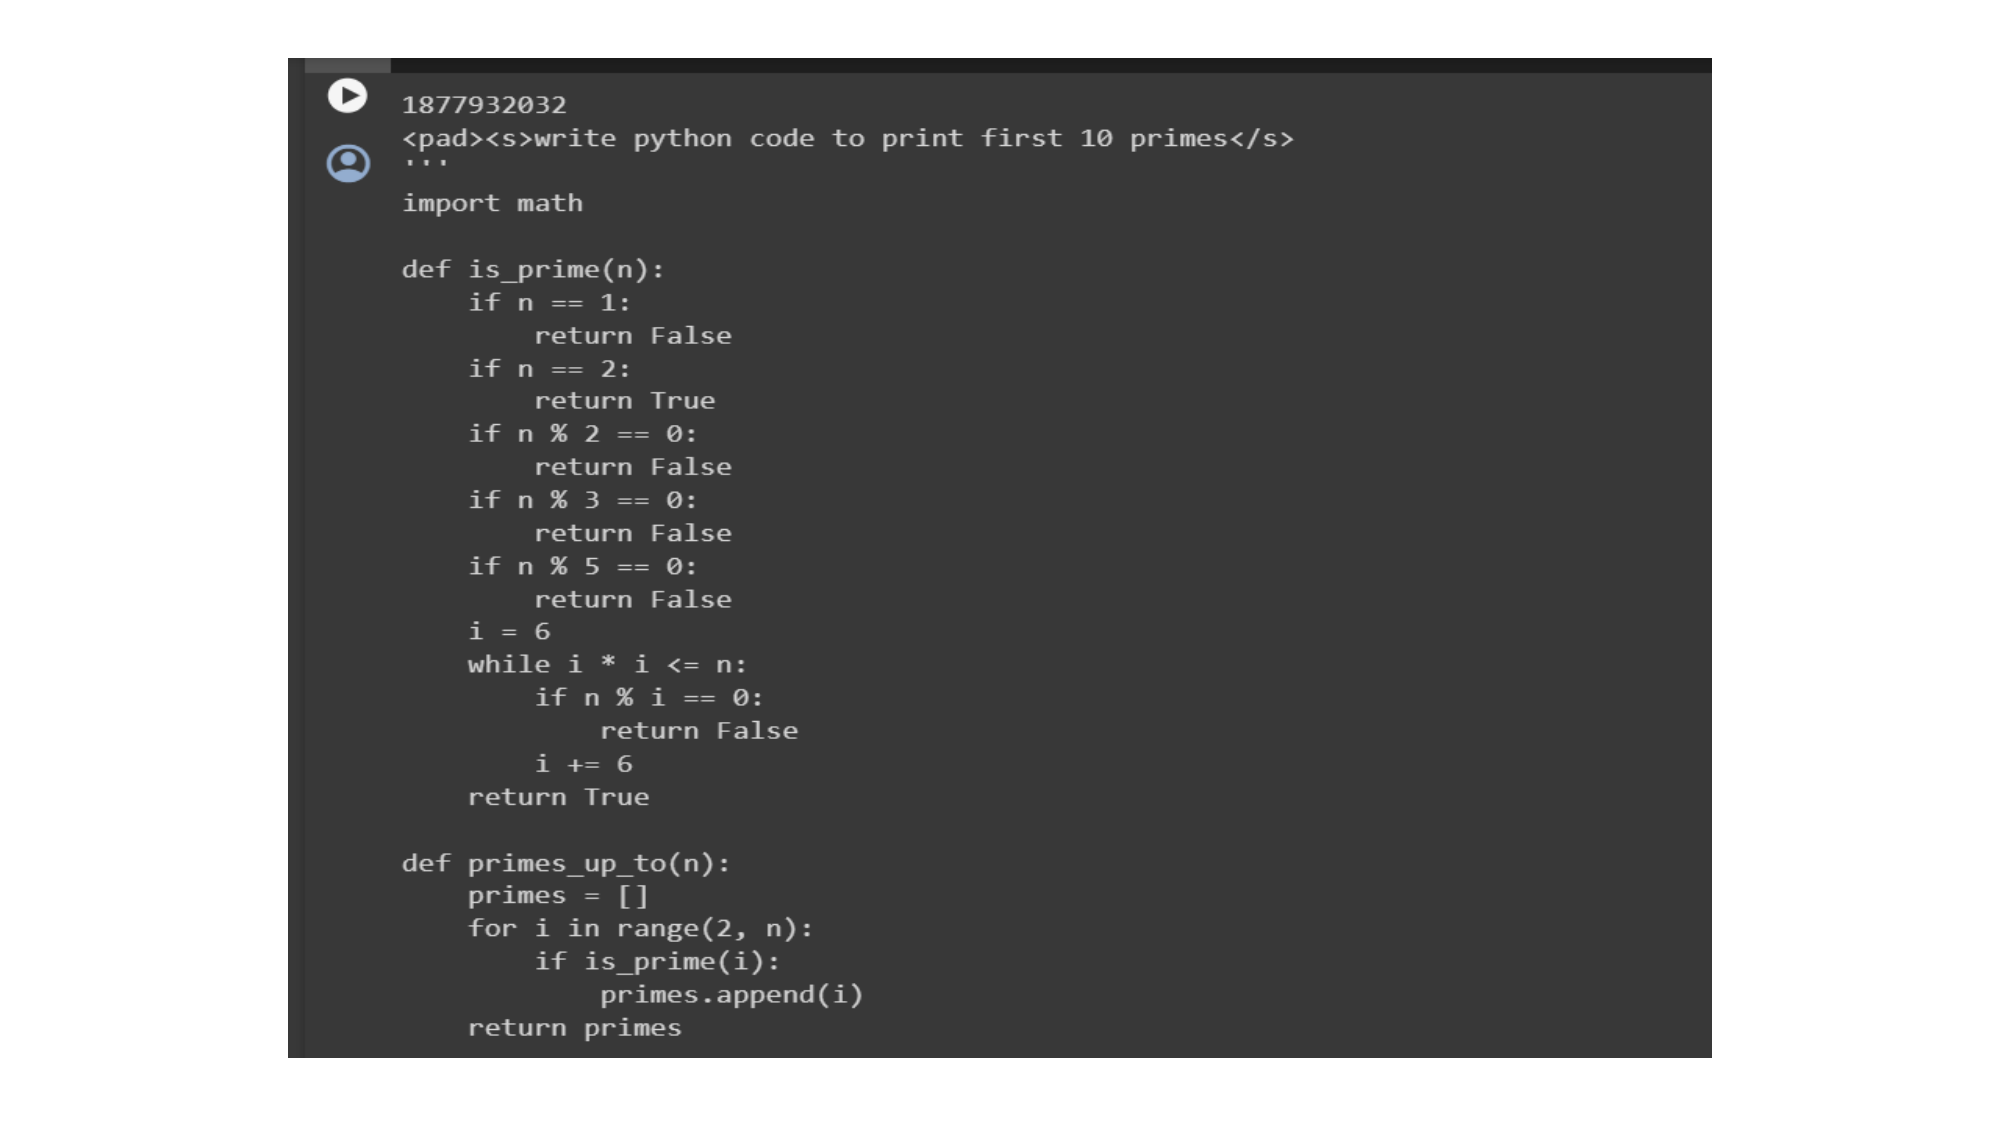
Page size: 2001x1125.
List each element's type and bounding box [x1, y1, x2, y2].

picture [287, 58, 1713, 1058]
